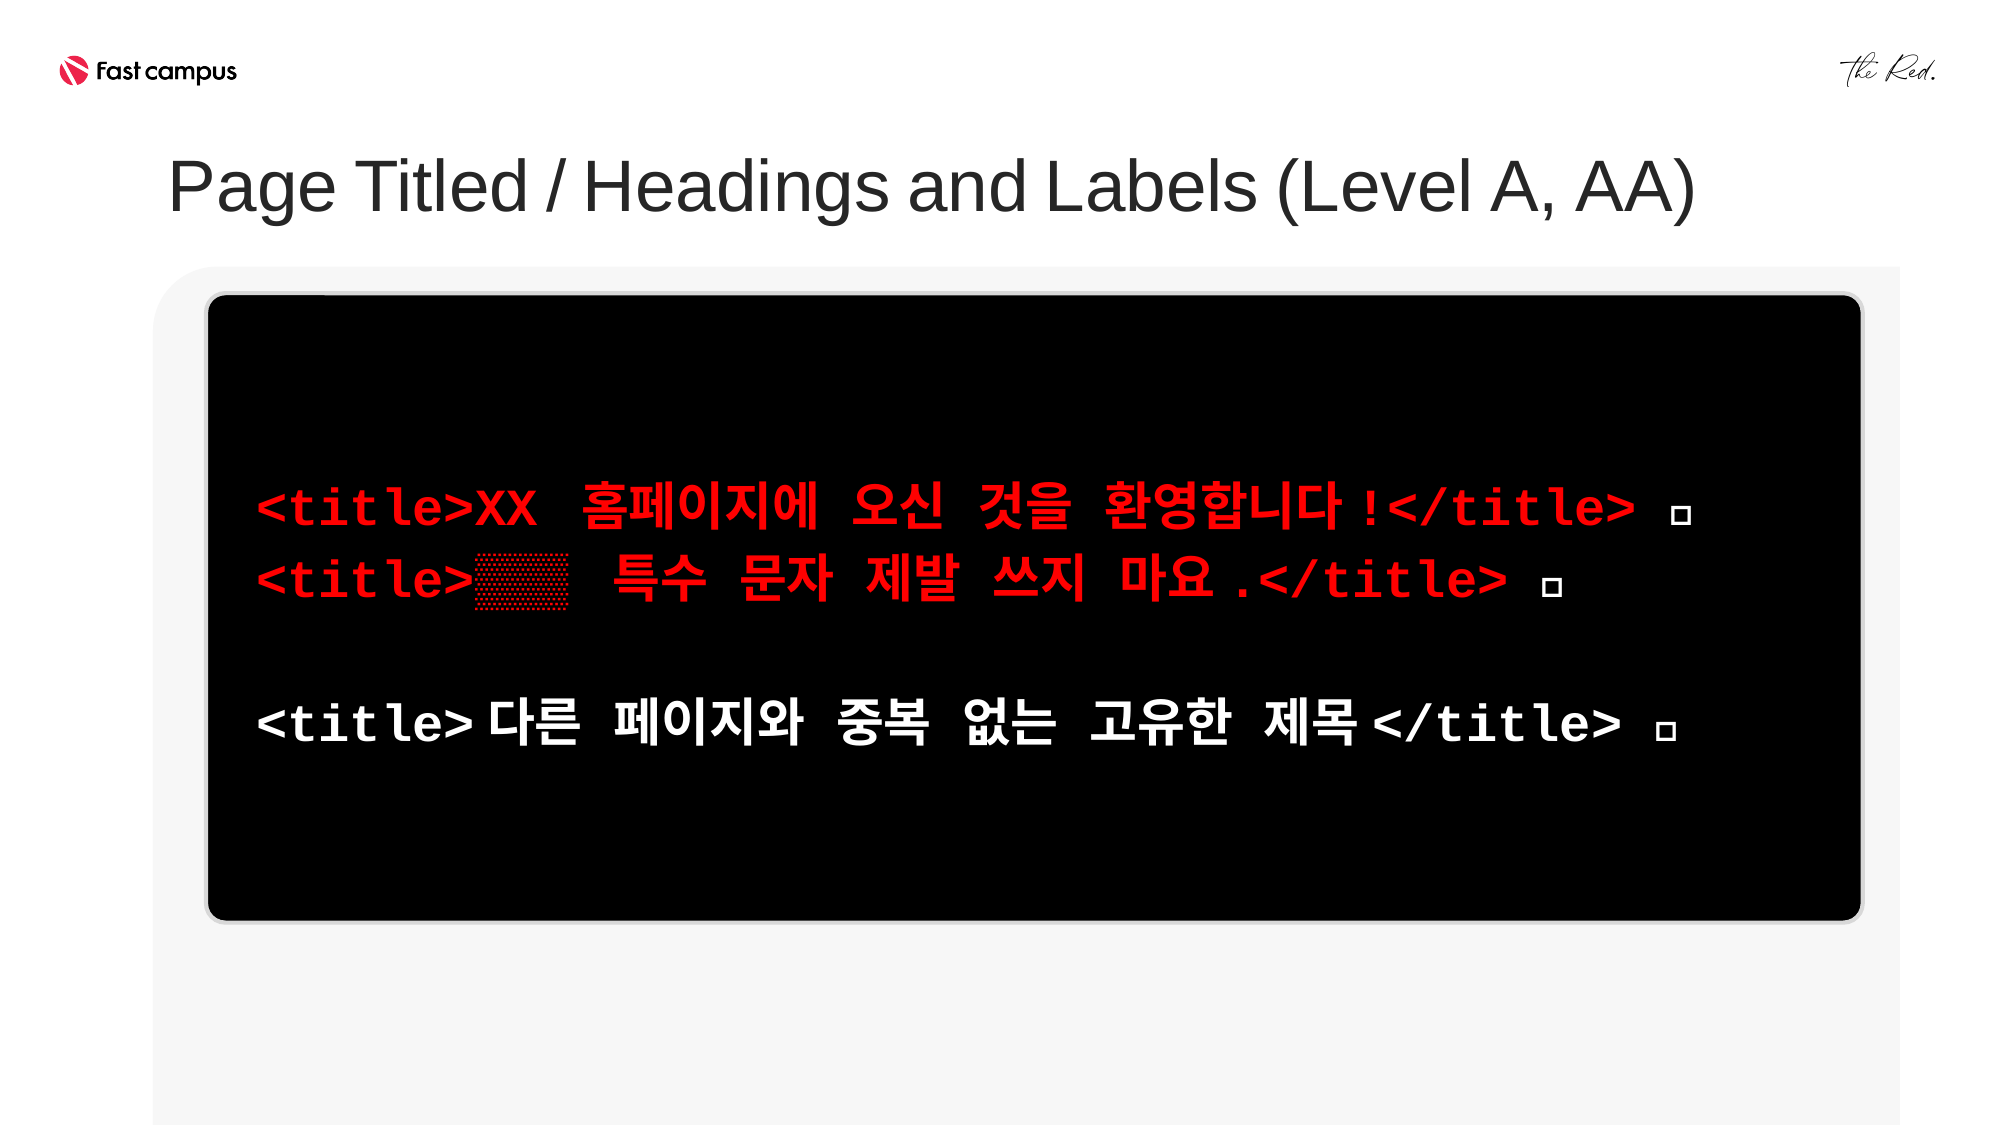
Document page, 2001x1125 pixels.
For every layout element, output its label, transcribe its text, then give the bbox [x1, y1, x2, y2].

picture [57, 53, 239, 88]
list Page Titled / Headings and Labels (Level A, AA) [153, 131, 2000, 232]
text_box <title>XX 홈페이지에 오신 것을 환영합니다!</title> ❌ <title>▒▒▒ 특수 문자 제발 쓰지 마요.</title> ❌ <title>다른 페이지와 중복 없는 고유한 제목</title> 👏 [205, 293, 1863, 923]
picture [1840, 52, 1935, 87]
